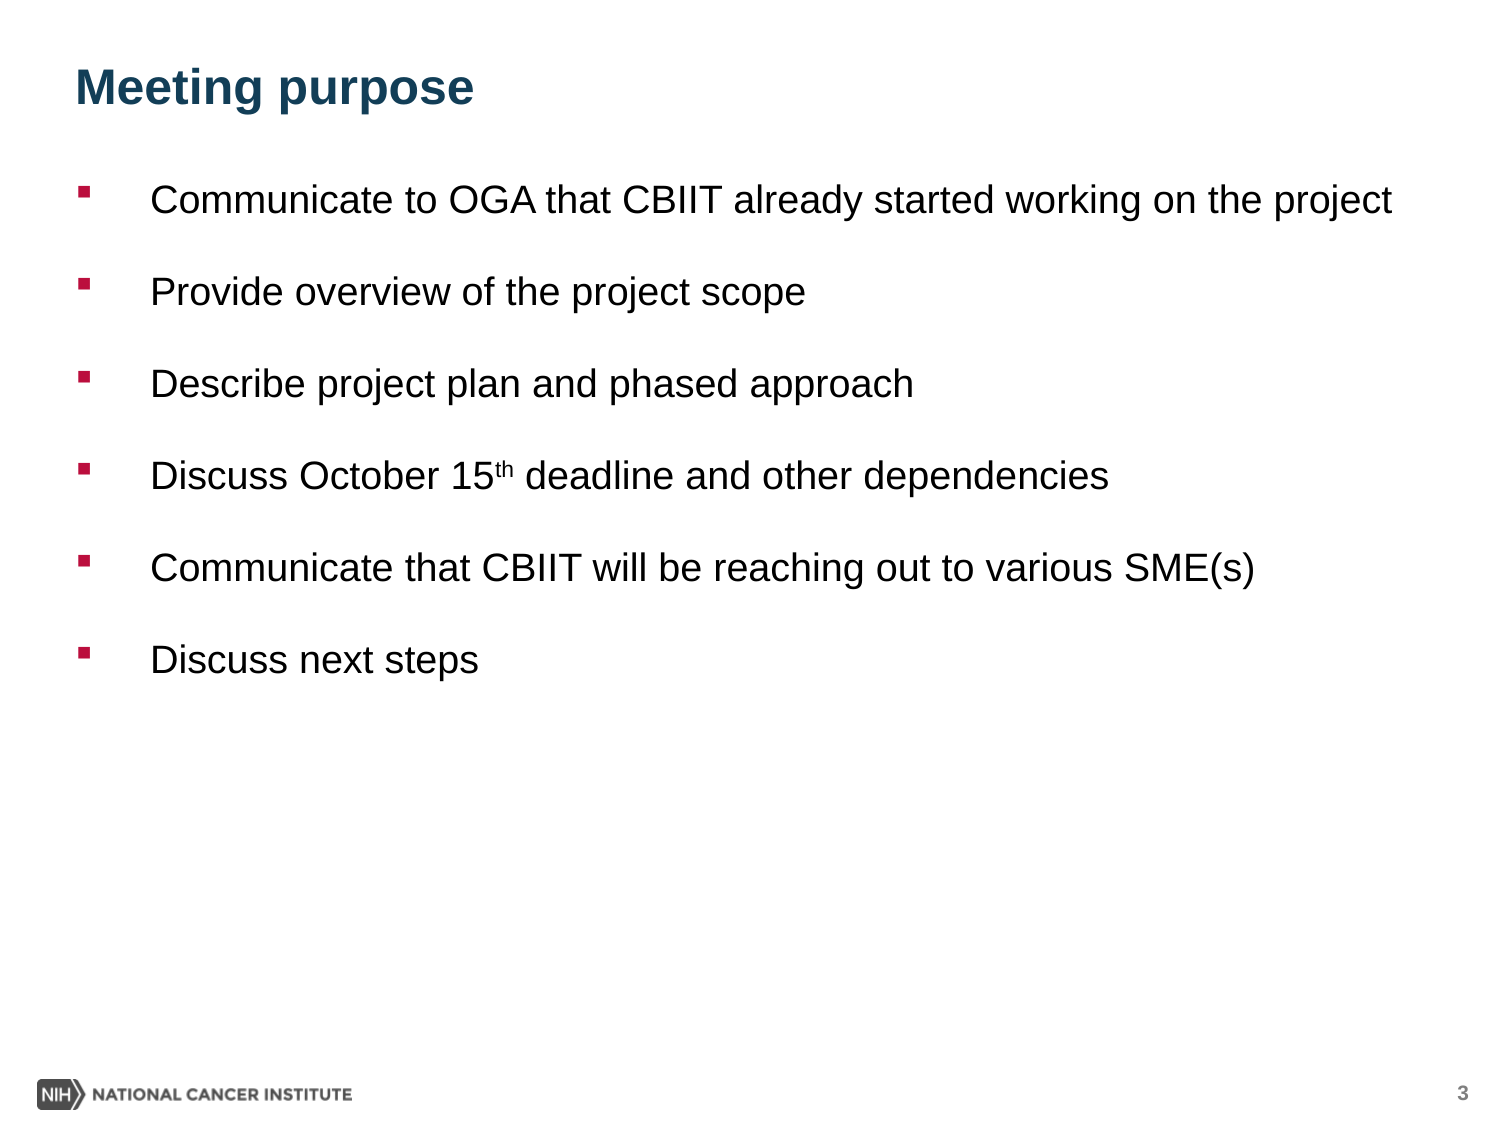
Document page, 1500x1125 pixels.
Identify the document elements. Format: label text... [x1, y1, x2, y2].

title Meeting purpose [75, 62, 1415, 149]
list Communicate to OGA that CBIIT already started working on the project Provide overview of the project scope Describe project plan and phased approach Discuss October 15th deadline and other dependencies Communicate that CBIIT will be reaching out to various SME(s) Discuss next steps [75, 149, 1415, 1063]
picture [37, 1079, 352, 1110]
